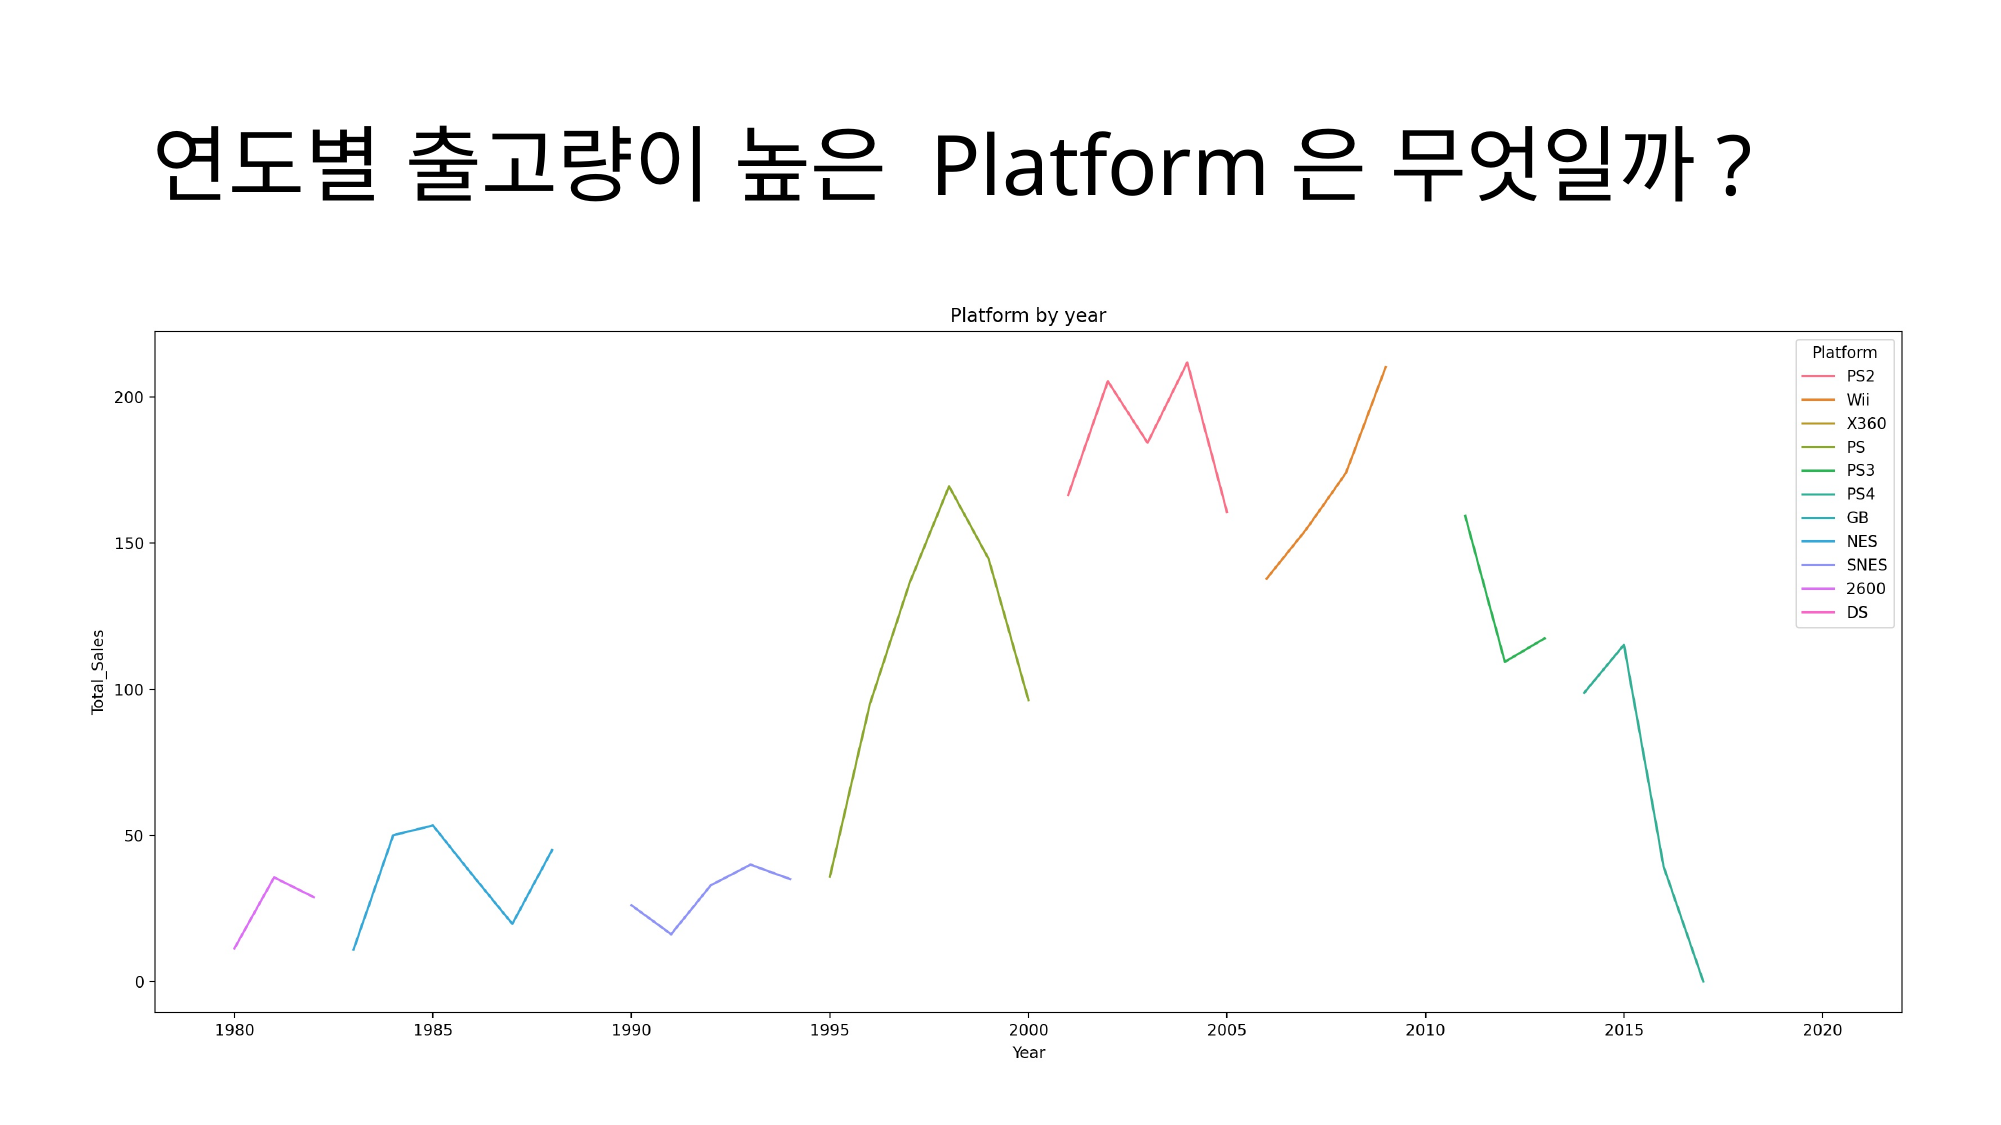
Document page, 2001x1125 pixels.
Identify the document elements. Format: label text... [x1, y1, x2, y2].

title 연도별 출고량이 높은 Platform은 무엇일까? [137, 59, 1863, 223]
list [0, 223, 2000, 1125]
